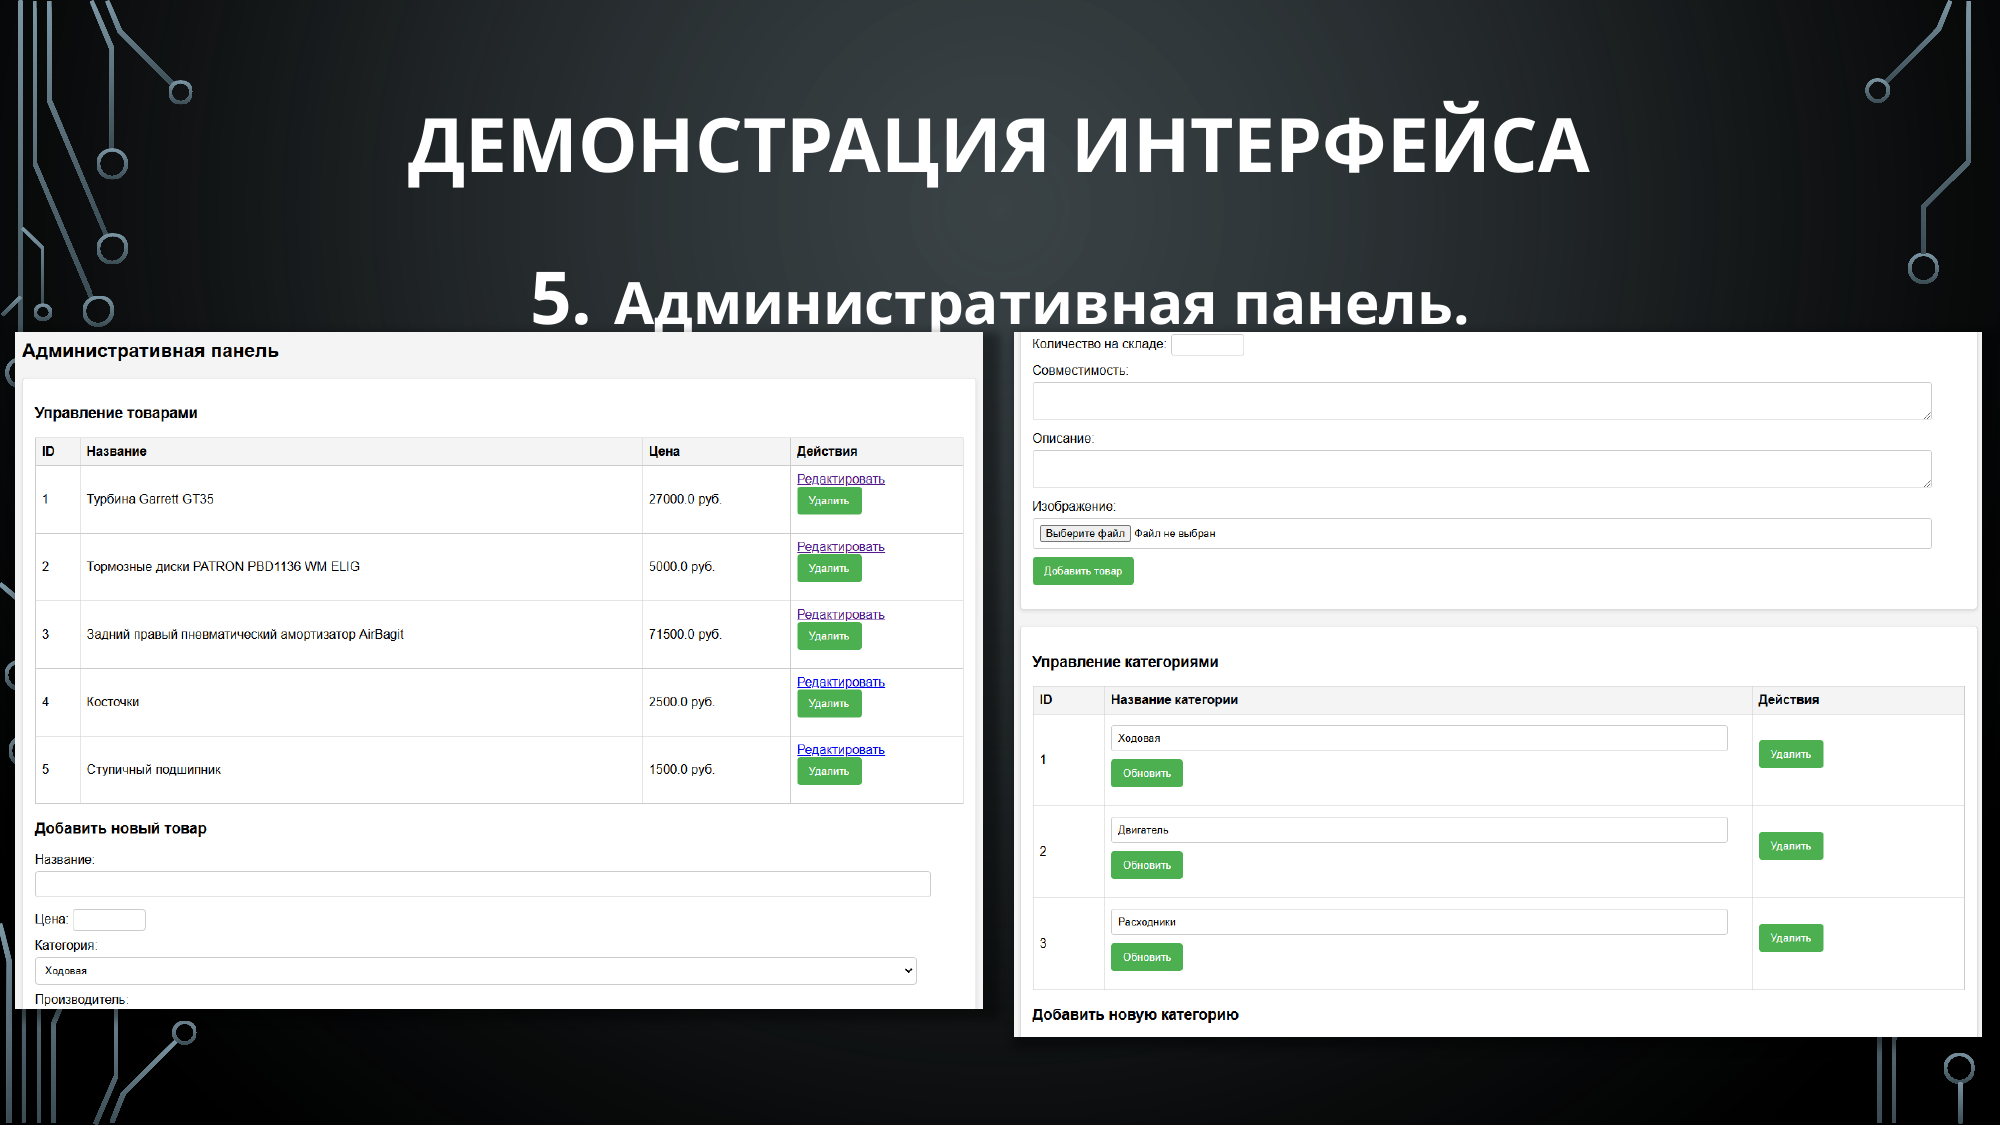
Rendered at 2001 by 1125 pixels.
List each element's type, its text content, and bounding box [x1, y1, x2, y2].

title Демонстрация интерфейса [137, 39, 1863, 257]
picture [1013, 332, 1982, 1037]
picture [15, 332, 984, 1009]
list Административная панель. [507, 244, 1493, 321]
